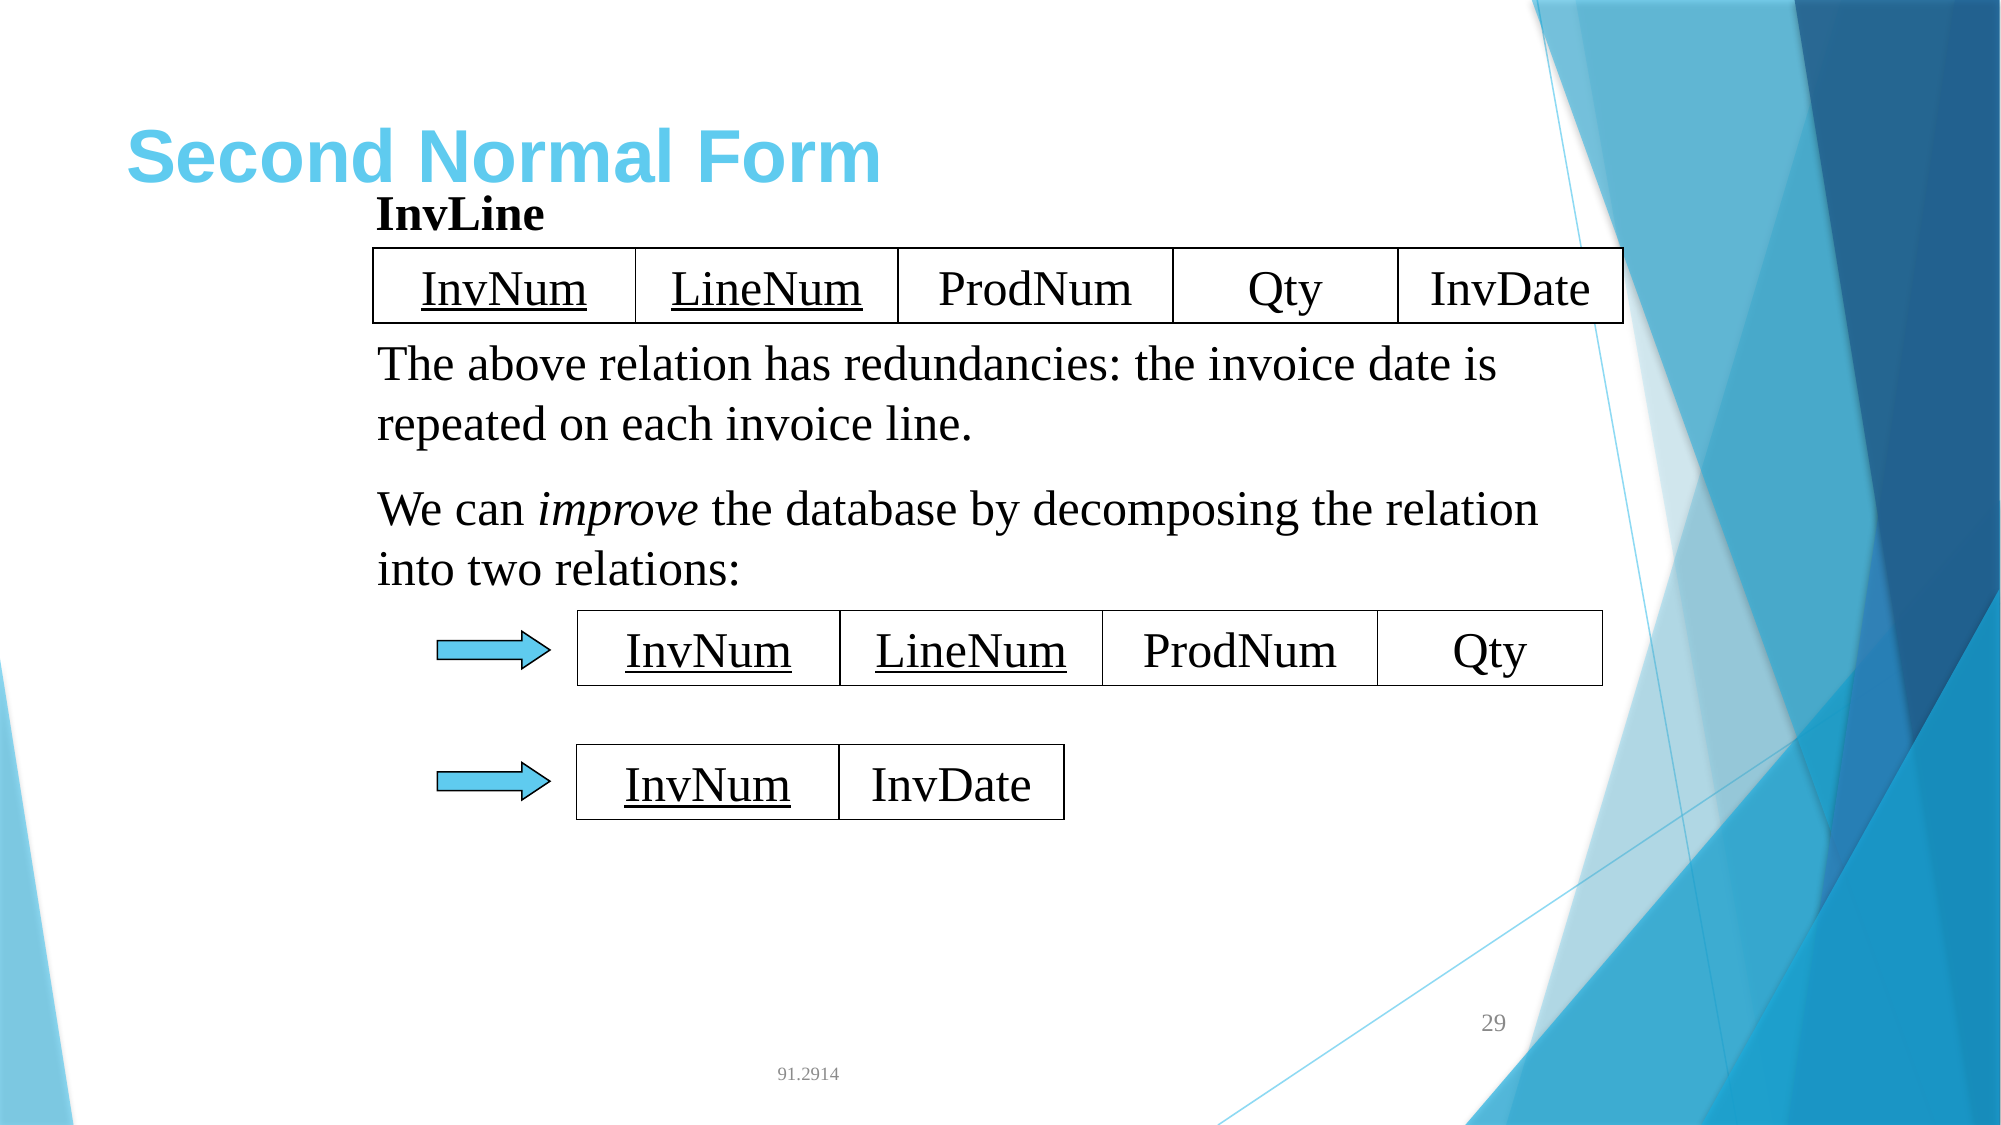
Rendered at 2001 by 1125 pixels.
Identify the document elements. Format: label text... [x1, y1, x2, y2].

text_box [437, 631, 550, 669]
text_box The above relation has redundancies: the invoice date is repeated on each invoice line. We can improve the database by decomposing the relation into two relations: [362, 322, 1638, 603]
text_box Qty [1377, 610, 1603, 686]
slide_number 29 [1409, 991, 1522, 1051]
title Second Normal Form [111, 99, 1522, 317]
text_box InvNum [577, 610, 841, 686]
text_box LineNum [636, 247, 897, 322]
text_box InvNum [576, 744, 839, 820]
text_box InvDate [1397, 247, 1623, 322]
text_box InvLine [360, 172, 560, 248]
text_box LineNum [841, 610, 1102, 686]
footer 91.2914 [762, 1042, 1238, 1103]
text_box ProdNum [1102, 610, 1377, 686]
text_box ProdNum [897, 247, 1172, 322]
text_box [437, 762, 550, 801]
text_box Qty [1172, 247, 1397, 322]
text_box InvDate [839, 744, 1064, 820]
text_box InvNum [372, 247, 636, 322]
